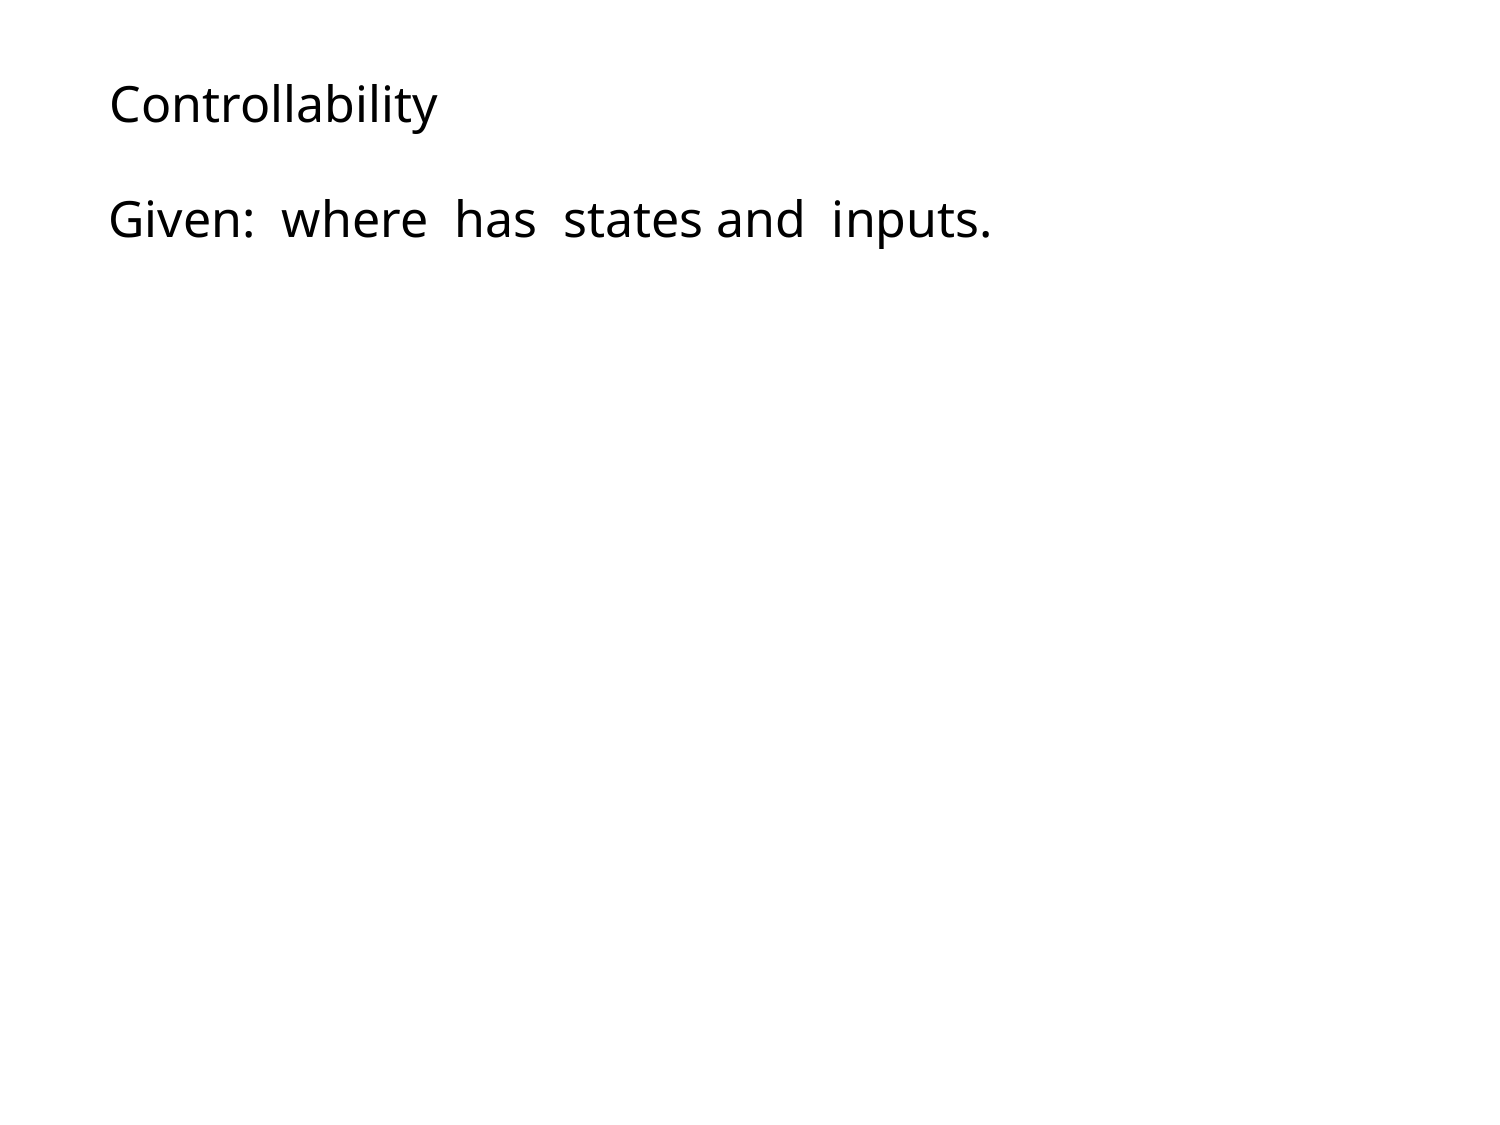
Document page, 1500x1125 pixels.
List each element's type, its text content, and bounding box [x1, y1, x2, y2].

title Controllability [109, 77, 1425, 187]
